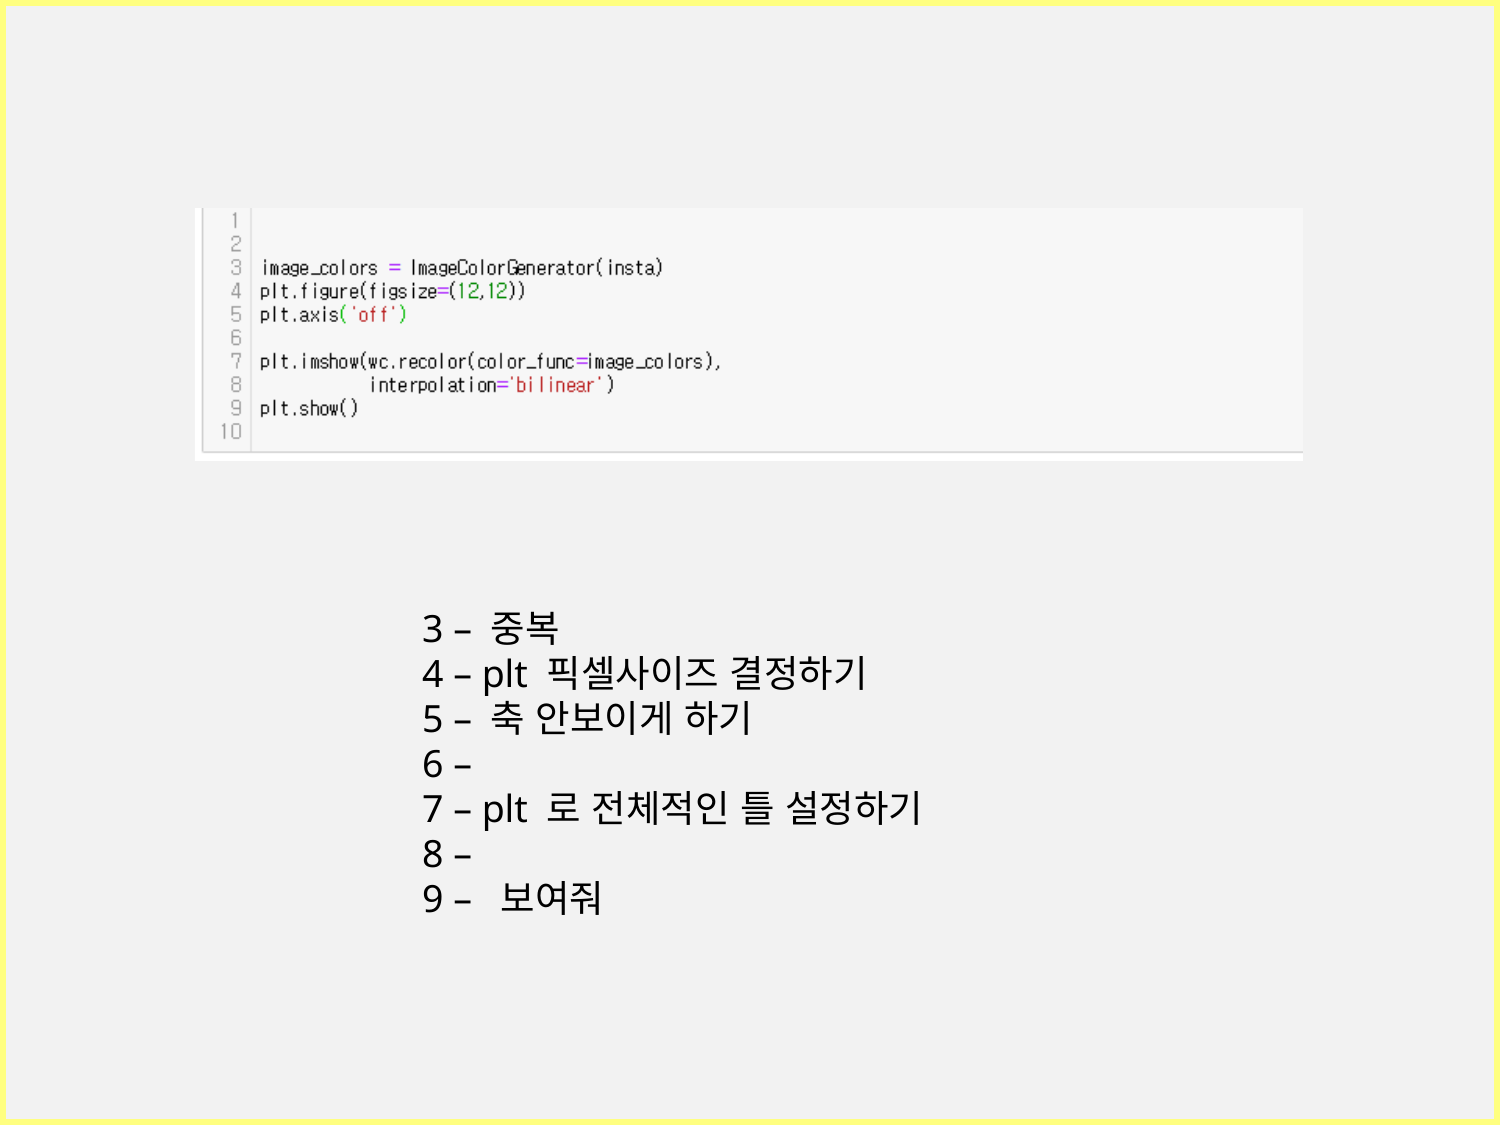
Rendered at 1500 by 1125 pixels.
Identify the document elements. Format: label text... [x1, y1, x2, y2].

picture [194, 207, 1303, 462]
text_box 3 – 중복 4 – plt 픽셀사이즈 결정하기 5 – 축 안보이게 하기 6 – 7 – plt 로 전체적인 틀 설정하기 8 – 9 – 보여줘 [407, 597, 1140, 973]
